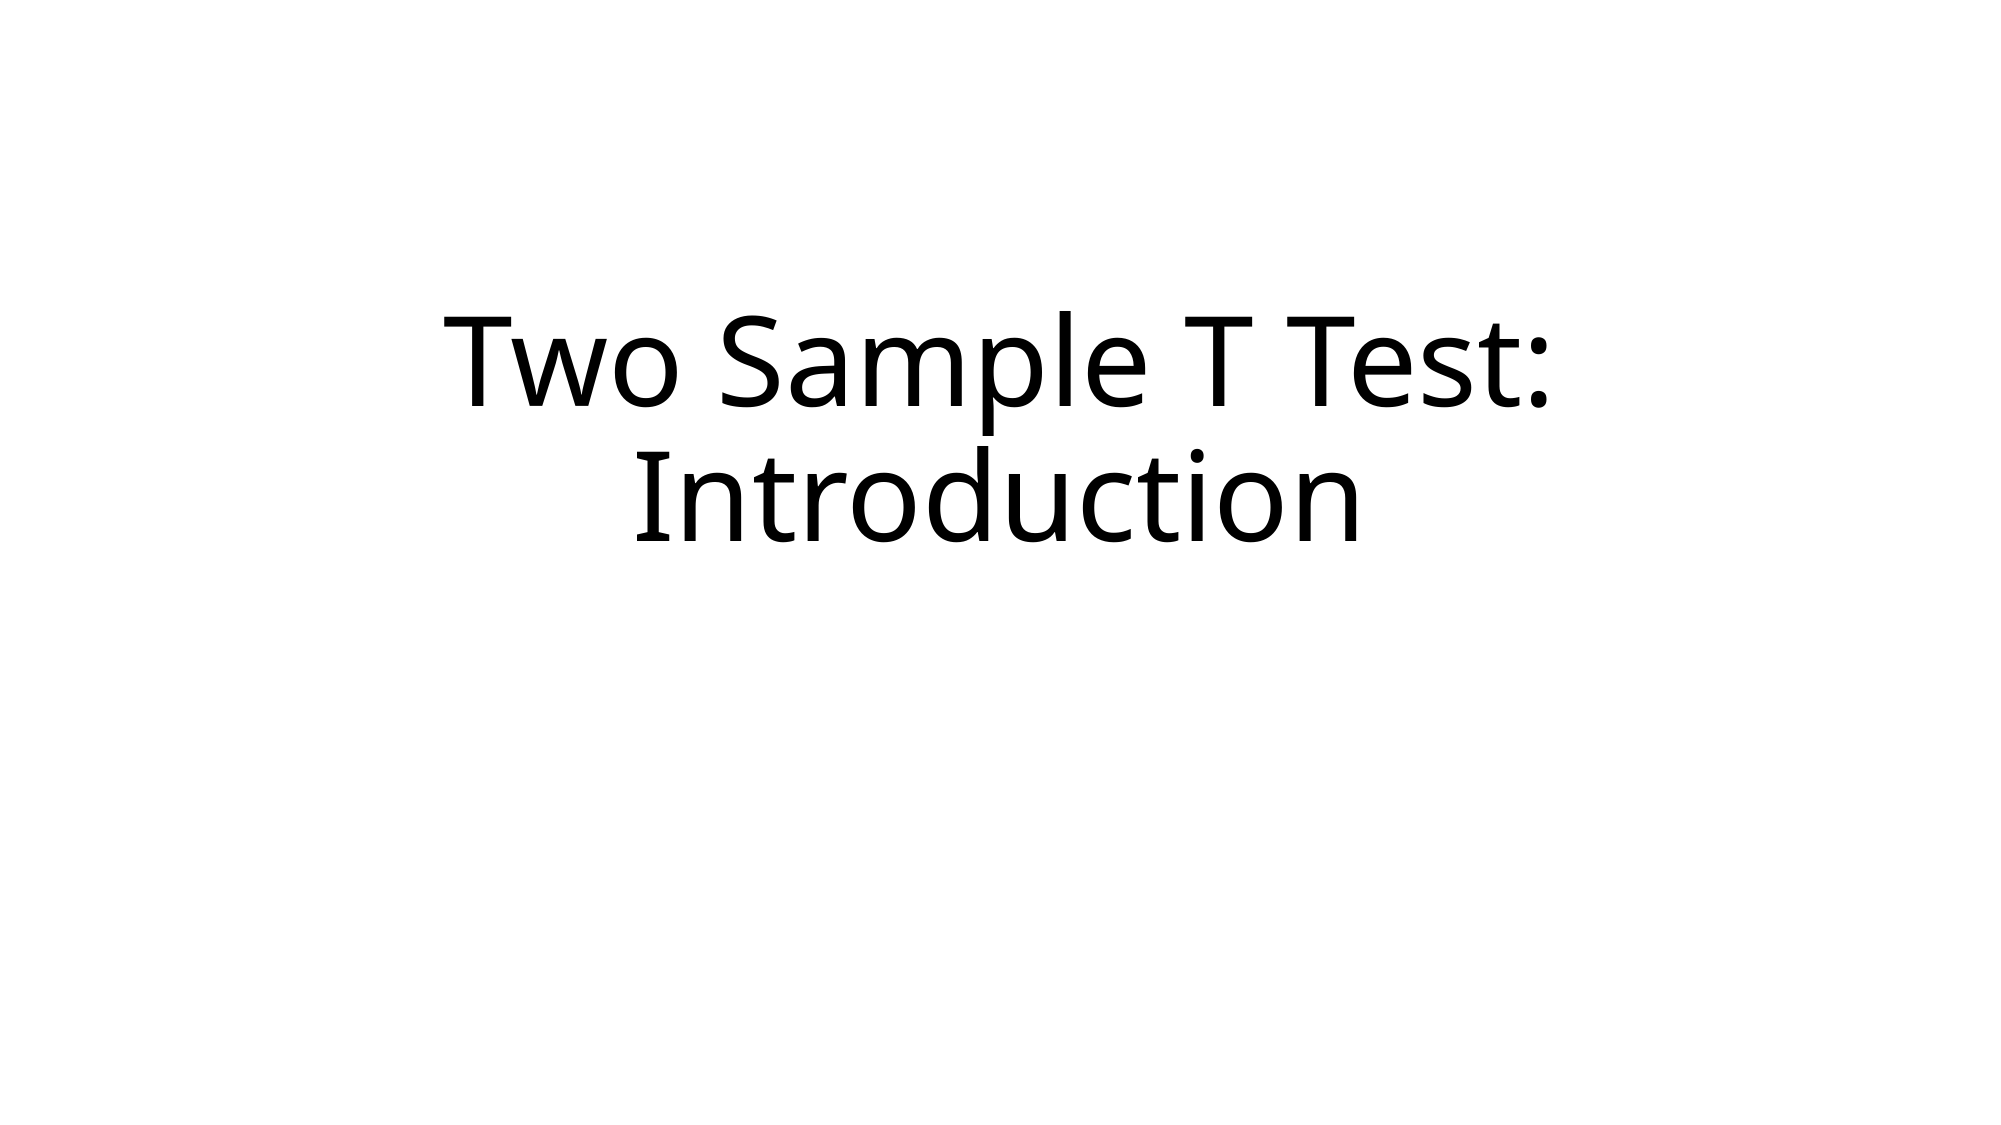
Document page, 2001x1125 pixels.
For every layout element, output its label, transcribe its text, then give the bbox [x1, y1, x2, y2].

title Two Sample T Test: Introduction [249, 184, 1750, 576]
